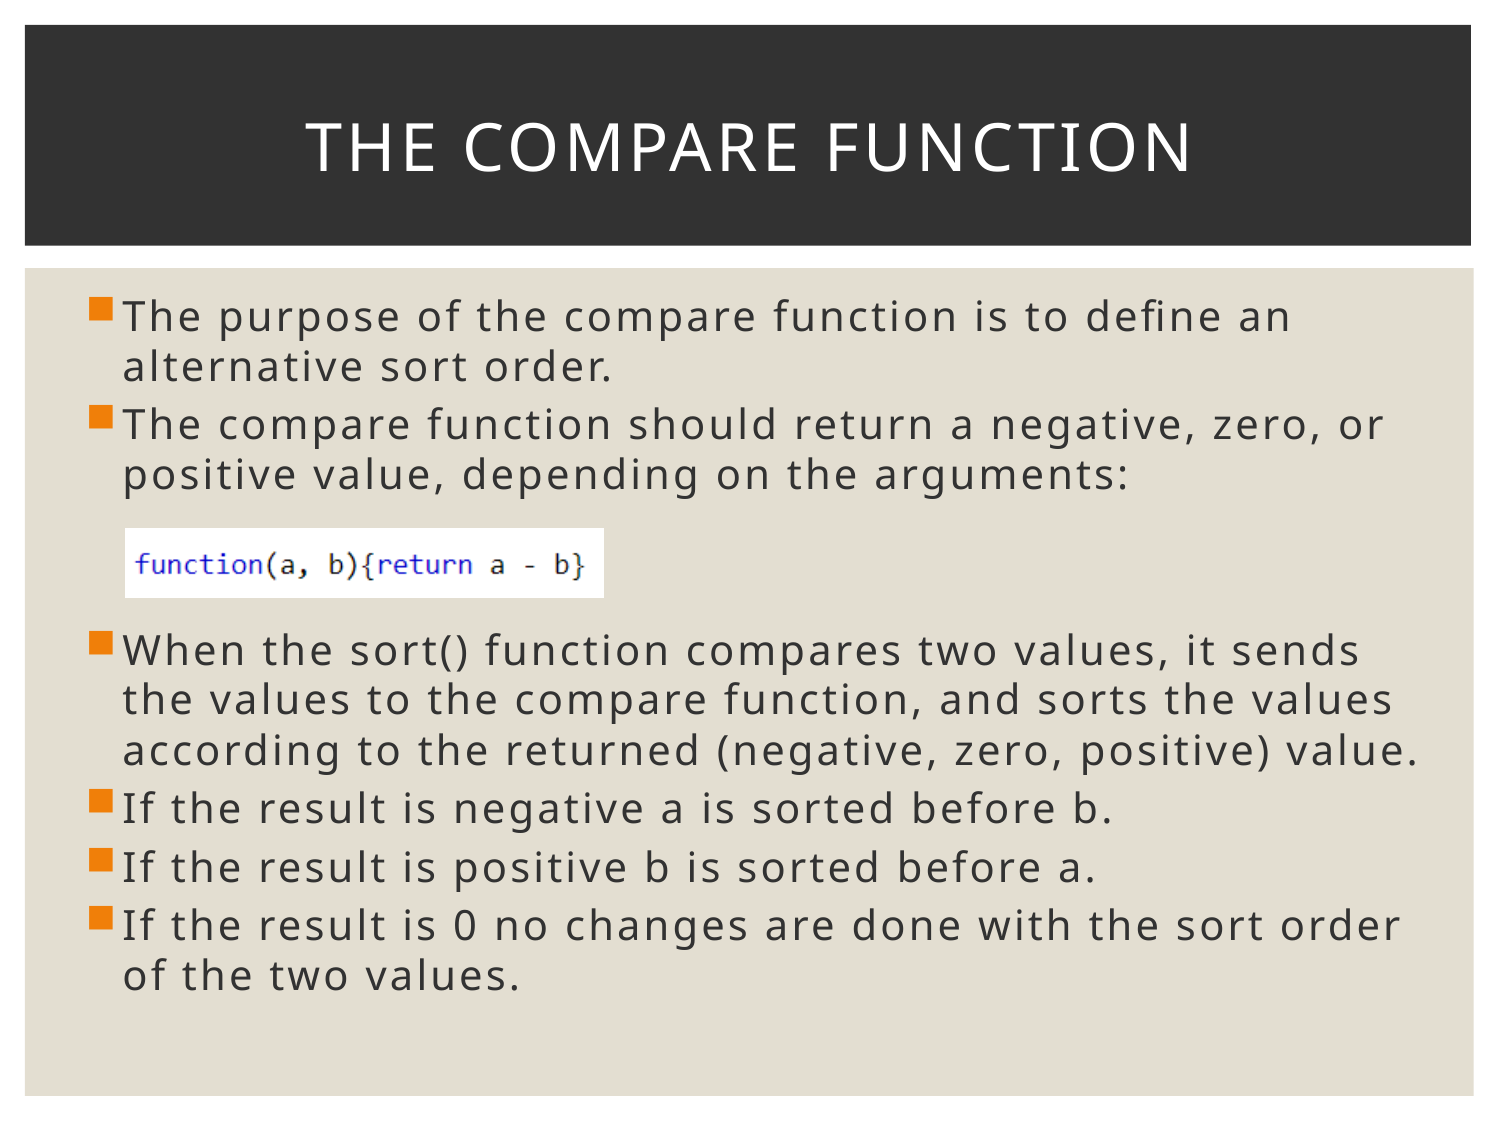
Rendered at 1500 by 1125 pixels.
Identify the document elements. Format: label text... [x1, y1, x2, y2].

title The Compare Function [62, 58, 1438, 232]
list The purpose of the compare function is to define an alternative sort order. The compare function should return a negative, zero, or positive value, depending on the arguments: When the sort() function compares two values, it sends the values to the compare function, and sorts the values according to the returned (negative, zero, positive) value. If the result is negative a is sorted before b. If the result is positive b is sorted before a. If the result is 0 no changes are done with the sort order of the two values. [62, 281, 1442, 1100]
picture [124, 528, 604, 598]
